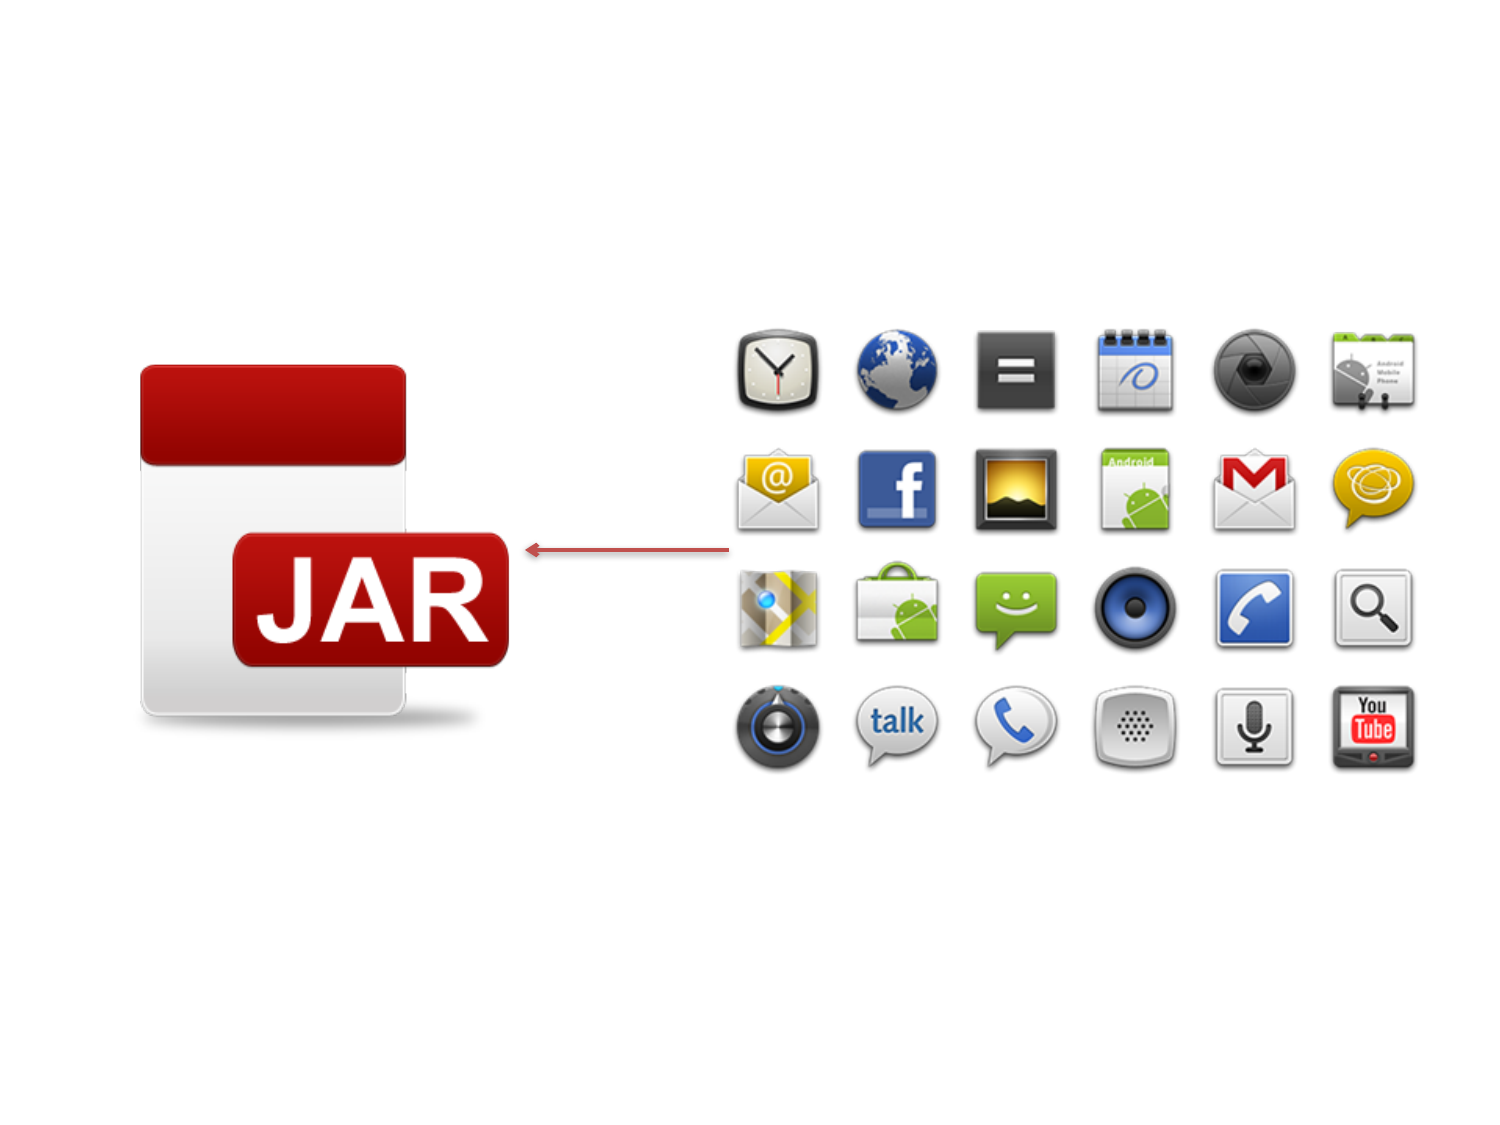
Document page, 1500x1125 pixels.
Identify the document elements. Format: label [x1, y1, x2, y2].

picture [728, 320, 1432, 780]
picture [124, 349, 526, 751]
